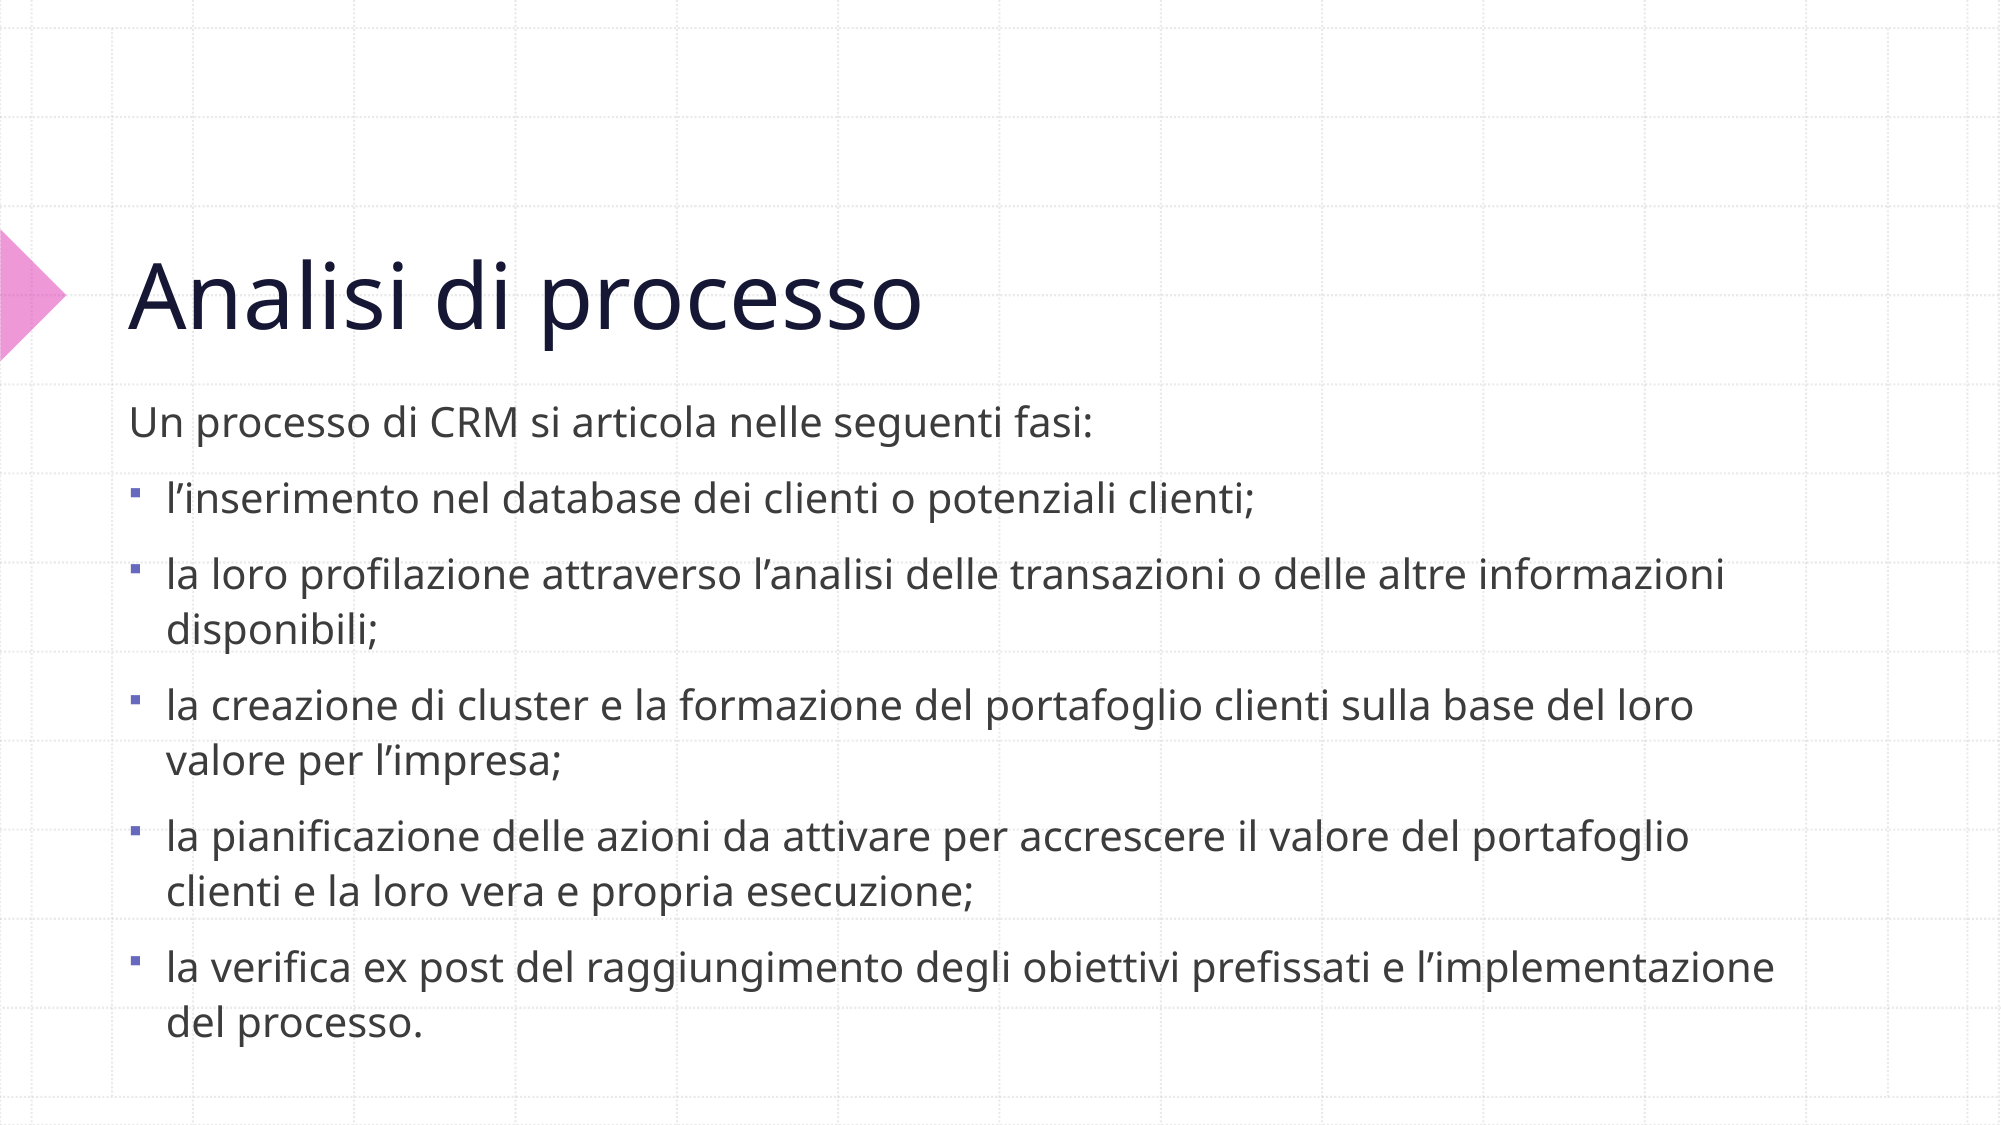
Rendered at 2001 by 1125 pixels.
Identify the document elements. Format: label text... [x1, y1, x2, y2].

list Un processo di CRM si articola nelle seguenti fasi: l’inserimento nel database dei clienti o potenziali clienti; la loro profilazione attraverso l’analisi delle transazioni o delle altre informazioni disponibili; la creazione di cluster e la formazione del portafoglio clienti sulla base del loro valore per l’impresa; la pianificazione delle azioni da attivare per accrescere il valore del portafoglio clienti e la loro vera e propria esecuzione; la verifica ex post del raggiungimento degli obiettivi prefissati e l’implementazione del processo. [113, 383, 1808, 969]
title Analisi di processo [113, 119, 1808, 356]
